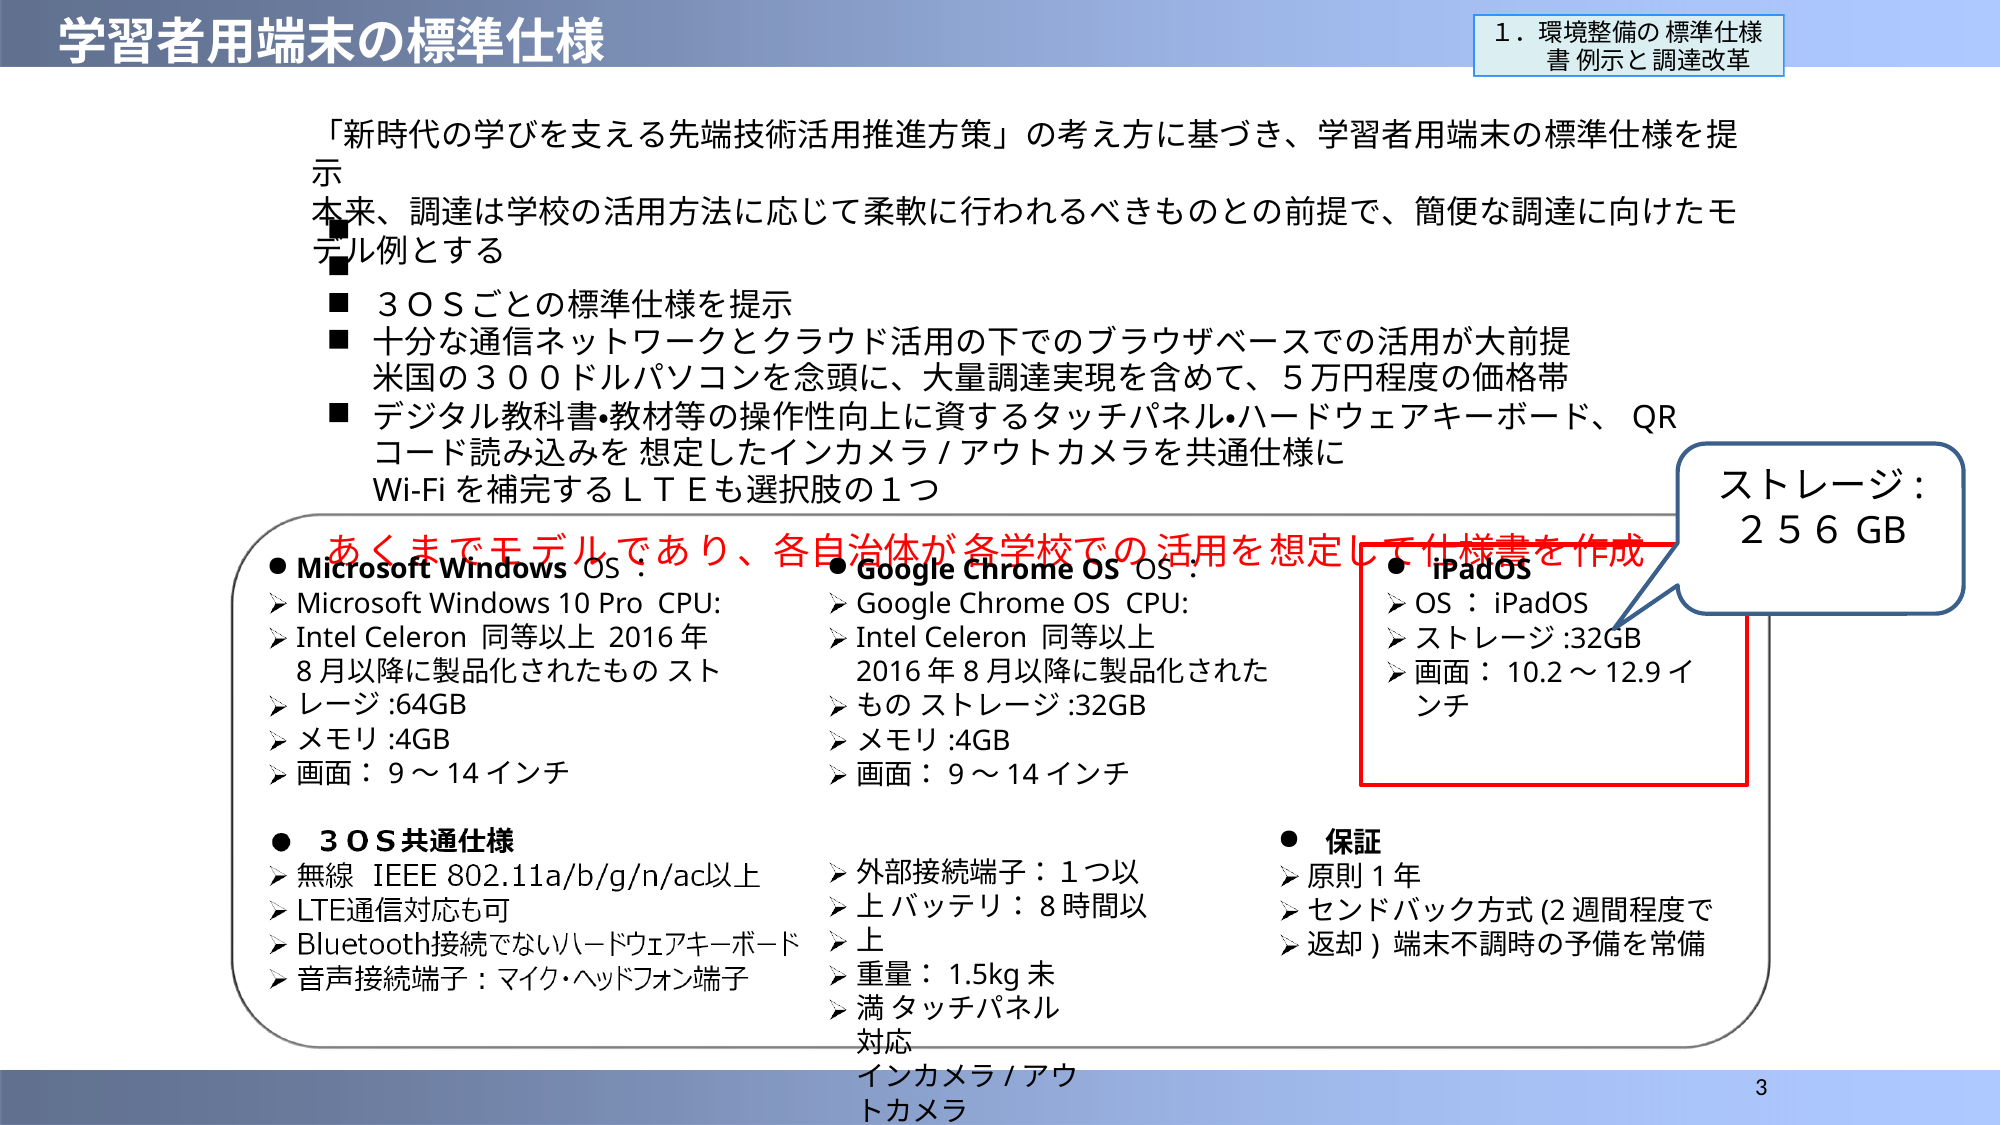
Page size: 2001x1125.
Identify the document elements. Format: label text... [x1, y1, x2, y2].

text_box 外部接続端子：１つ以上 バッテリ：8時間以上 重量：1.5kg未満 タッチパネル対応 インカメラ/アウトカメラ [854, 1059, 1167, 1125]
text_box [828, 861, 848, 1021]
text_box 3 [1753, 1068, 1770, 1100]
title 学習者用端末の標準仕様 [55, 7, 1029, 198]
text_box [1472, 13, 1785, 77]
text_box ストレージ: ２５６GB [1675, 441, 1966, 616]
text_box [229, 512, 1772, 1051]
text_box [1387, 592, 1406, 683]
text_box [828, 592, 848, 786]
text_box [268, 592, 288, 786]
text_box 「新時代の学びを支える先端技術活用推進方策」の考え方に基づき、学習者用端末の標準仕様を提示 本来、調達は学校の活用方法に応じて柔軟に行われるべきものとの前提で、簡便な調達に向けたモデル例とする ３ＯＳごとの標準仕様を提示 十分な通信ネットワークとクラウド活用の下でのブラウザベースでの活用が大前提 米国の３００ドルパソコンを念頭に、大量調達実現を含めて、５万円程度の価格帯 デジタル教科書・教材等の操作性向上に資するタッチパネル・ハードウェアキーボード、QRコード読み込みを 想定したインカメラ/アウトカメラを共通仕様に Wi-Fiを補完するＬＴＥも選択肢の１つ あくまでモデルであり、各自治体が各学校での活用を想定して仕様書を作成 [309, 111, 1748, 511]
